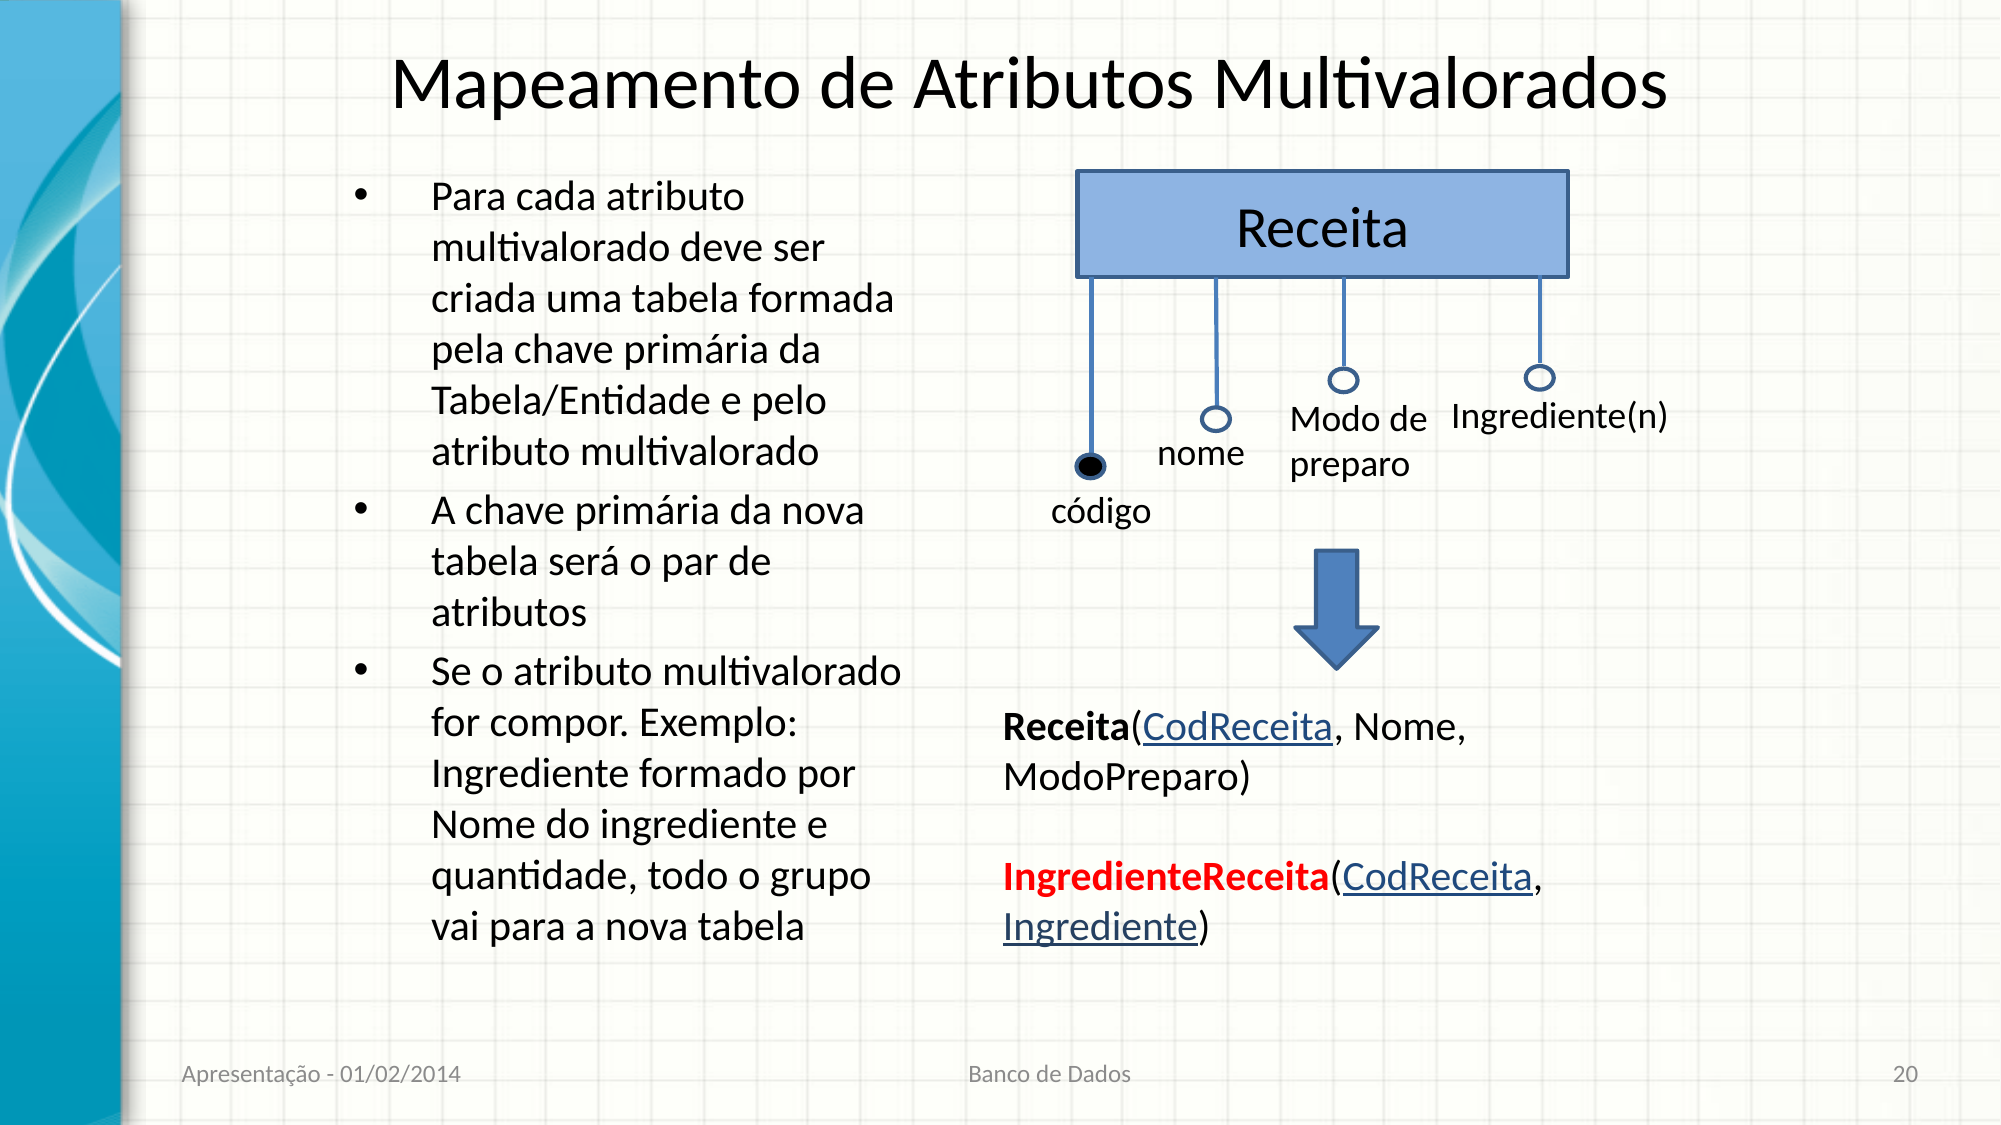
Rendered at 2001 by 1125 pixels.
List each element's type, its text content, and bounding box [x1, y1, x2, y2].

list Para cada atributo multivalorado deve ser criada uma tabela formada pela chave primária da Tabela/Entidade e pelo atributo multivalorado A chave primária da nova tabela será o par de atributos Se o atributo multivalorado for compor. Exemplo: Ingrediente formado por Nome do ingrediente e quantidade, todo o grupo vai para a nova tabela [338, 160, 918, 1012]
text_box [1035, 170, 1686, 540]
text_box Receita(CodReceita, Nome, ModoPreparo) IngredienteReceita(CodReceita, Ingrediente) [988, 691, 1745, 956]
picture [0, 0, 2001, 1125]
slide_number 20 [1466, 1042, 1934, 1103]
footer Banco de Dados [733, 1042, 1367, 1103]
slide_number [166, 1042, 634, 1103]
title Mapeamento de Atributos Multivalorados [375, 7, 1700, 149]
text_box [1293, 548, 1380, 671]
